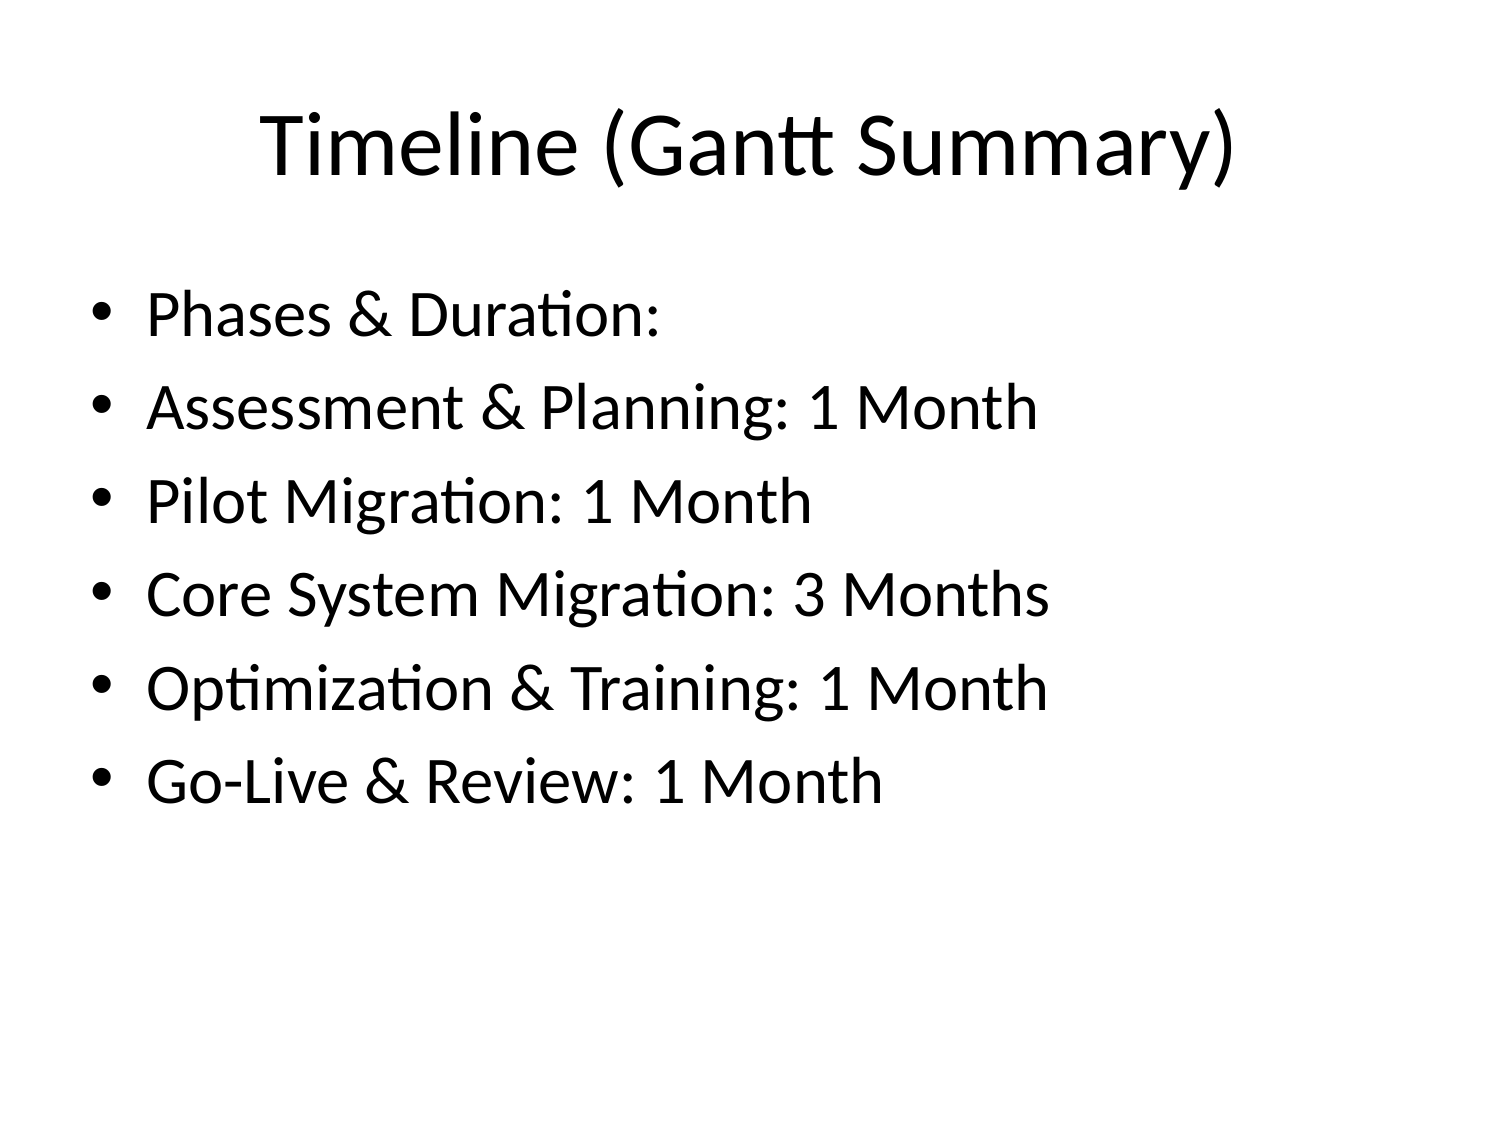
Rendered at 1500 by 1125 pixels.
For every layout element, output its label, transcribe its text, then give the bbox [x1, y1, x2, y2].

title Timeline (Gantt Summary) [75, 45, 1425, 233]
list Phases & Duration: Assessment & Planning: 1 Month Pilot Migration: 1 Month Core System Migration: 3 Months Optimization & Training: 1 Month Go-Live & Review: 1 Month [75, 262, 1425, 1005]
